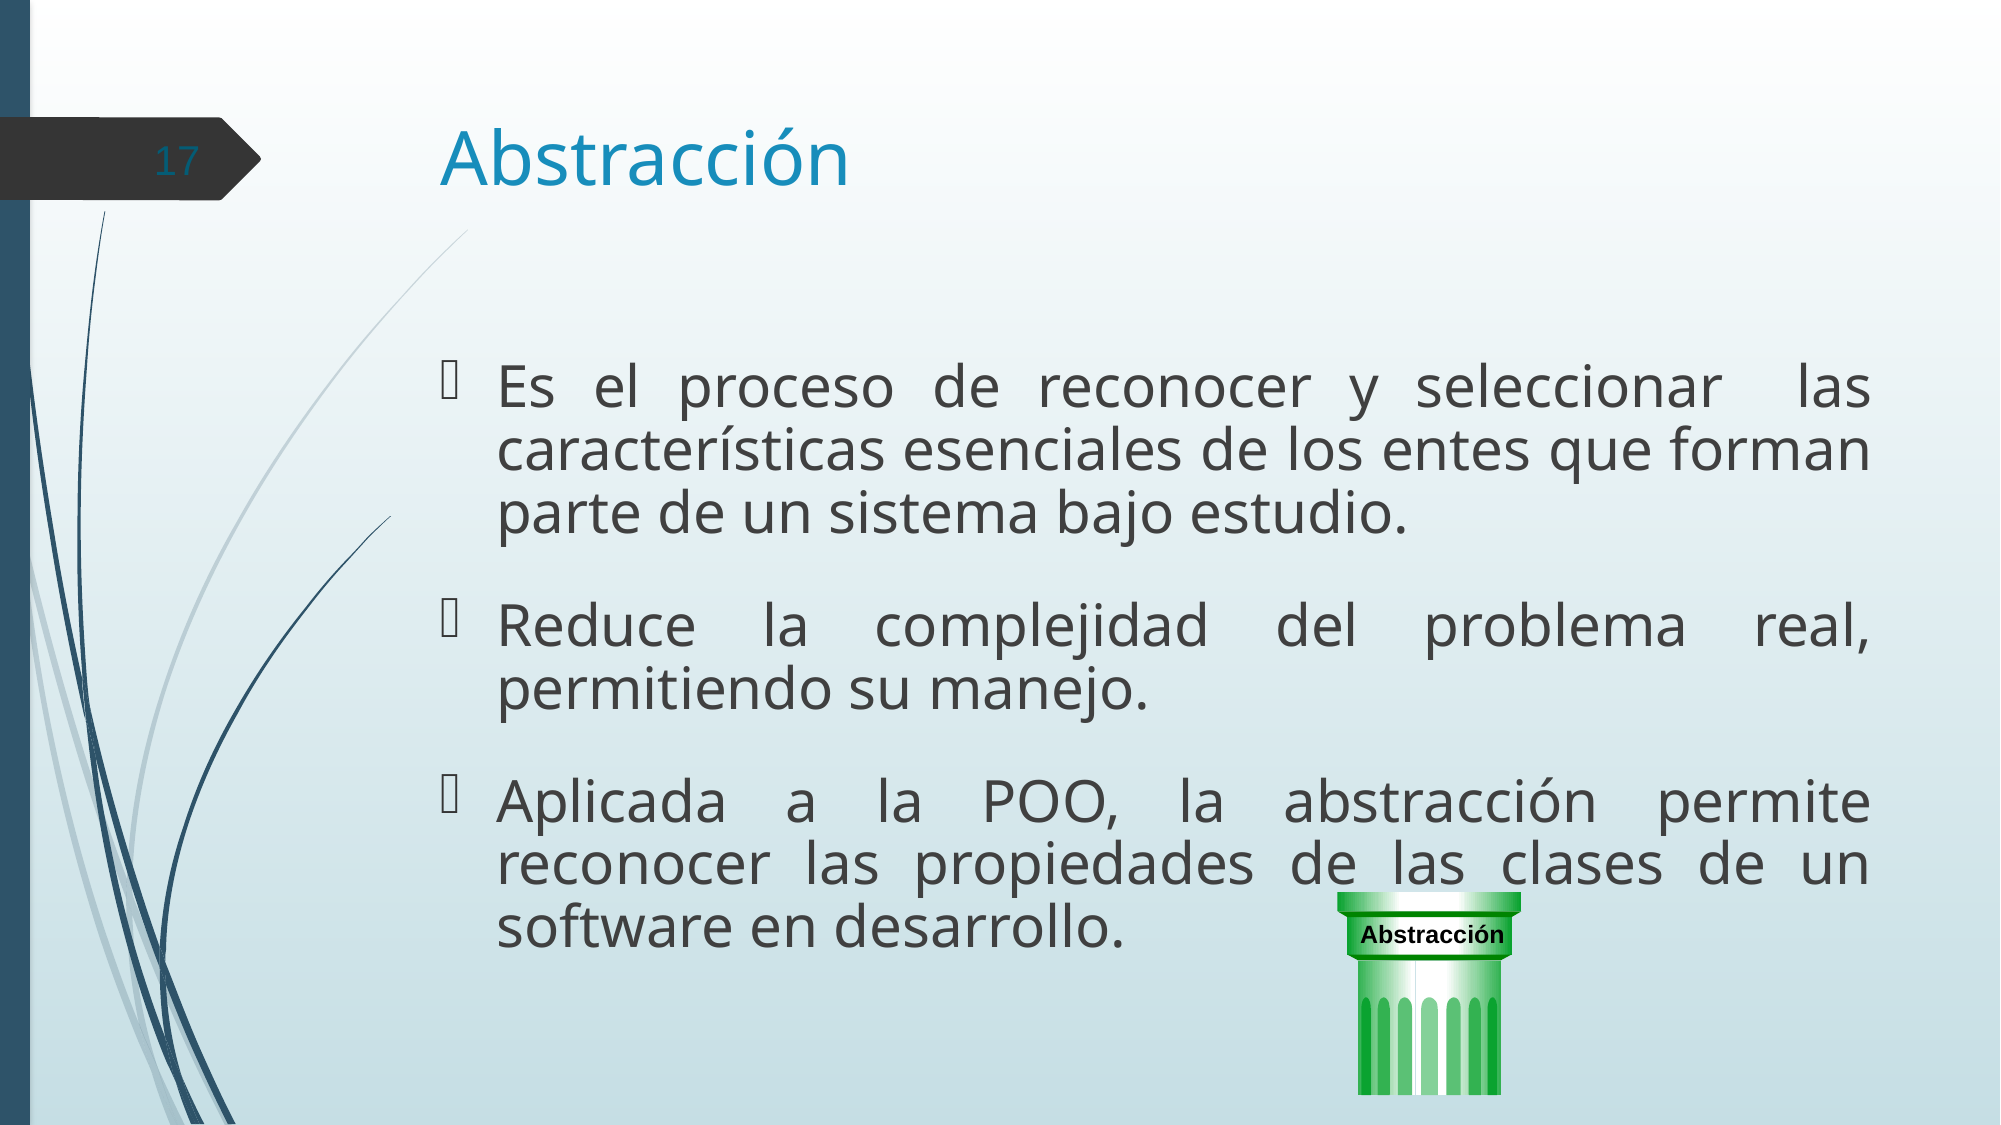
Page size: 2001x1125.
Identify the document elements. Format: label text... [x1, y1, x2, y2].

list Es el proceso de reconocer y seleccionar las características esenciales de los entes que forman parte de un sistema bajo estudio. Reduce la complejidad del problema real, permitiendo su manejo. Aplicada a la POO, la abstracción permite reconocer las propiedades de las clases de un software en desarrollo. [424, 350, 1888, 970]
title Abstracción [425, 102, 1888, 313]
slide_number 17 [87, 129, 216, 190]
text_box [1337, 891, 1522, 1096]
